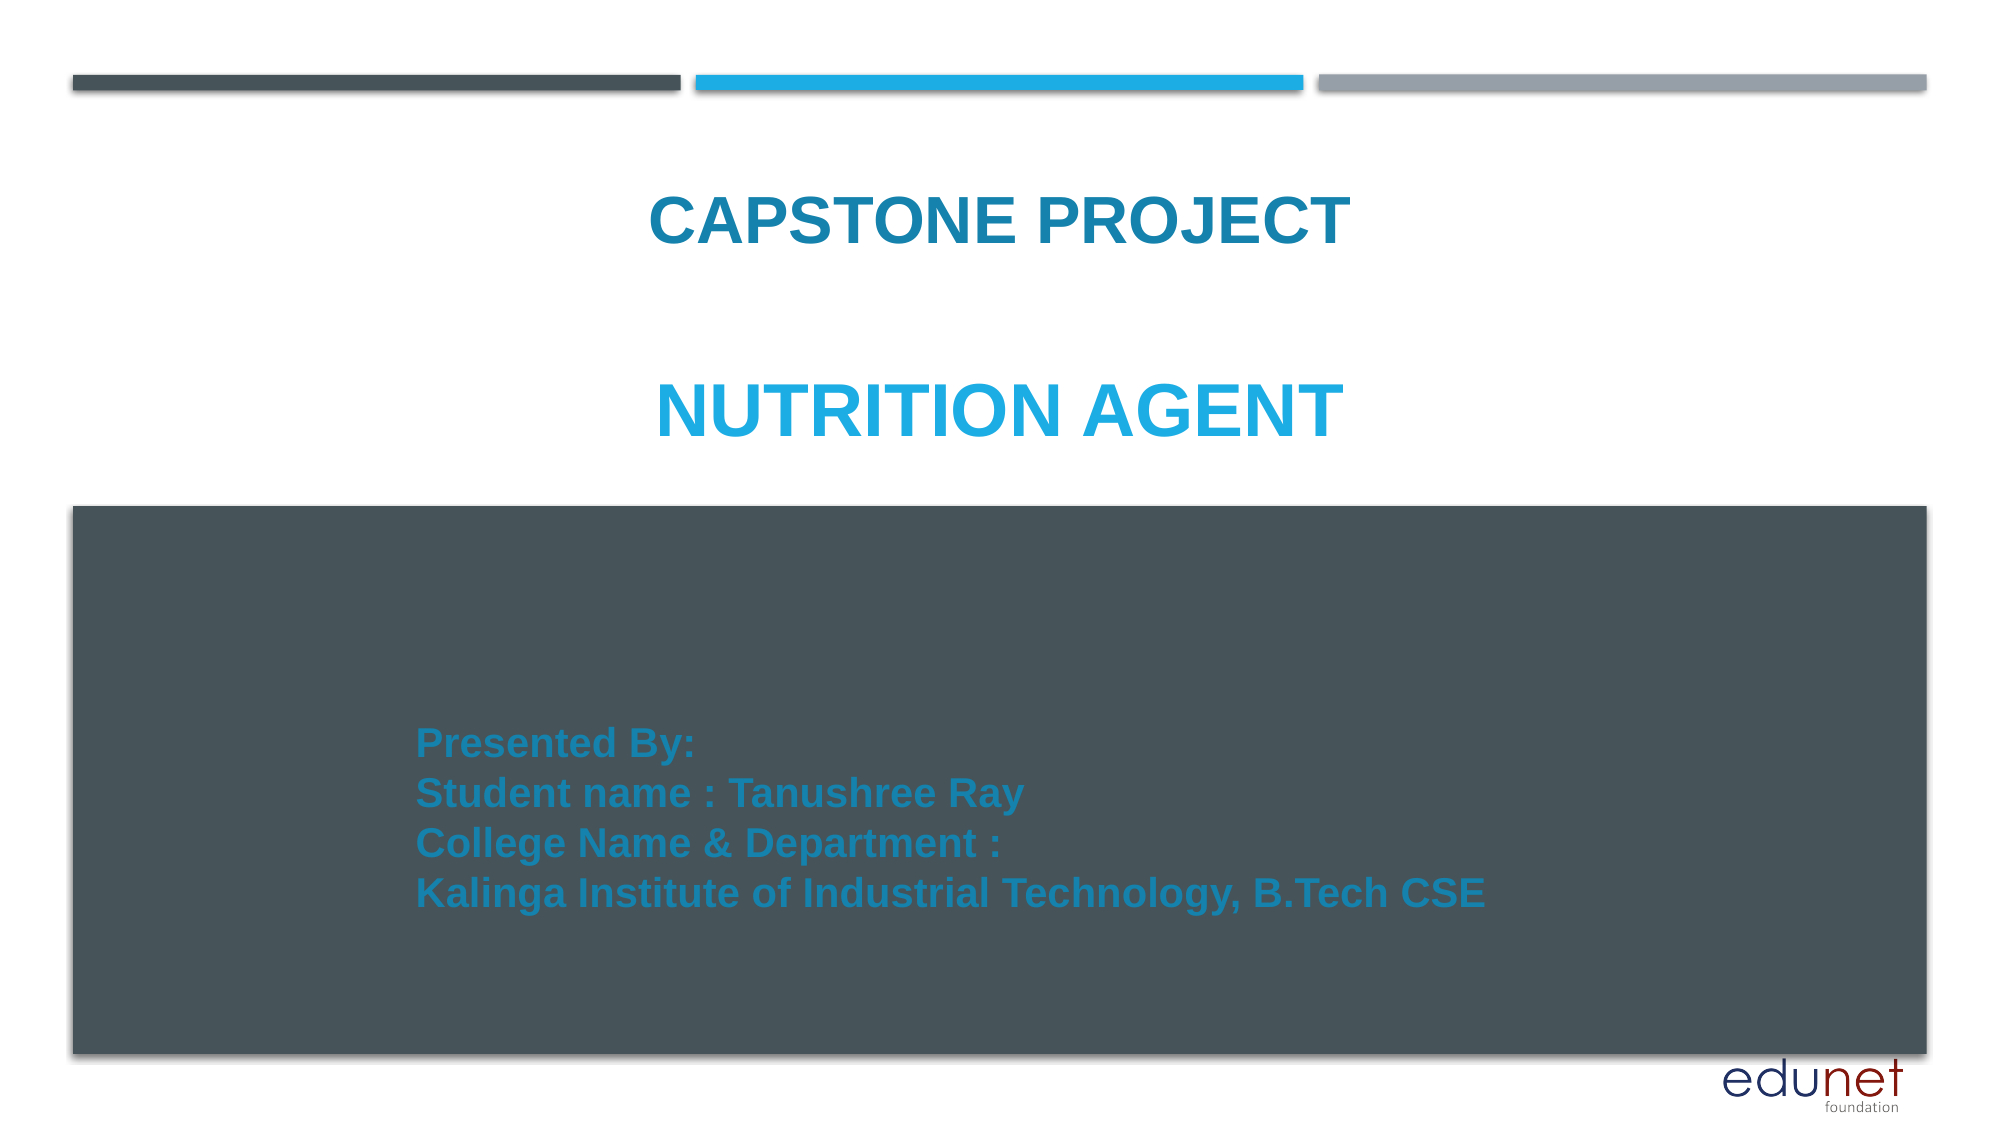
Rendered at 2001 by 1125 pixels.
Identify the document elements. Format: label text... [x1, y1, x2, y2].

title Nutrition Agent [250, 298, 1750, 460]
text_box CAPSTONE PROJECT [0, 169, 2000, 265]
picture [1719, 1056, 1905, 1116]
text_box Presented By: Student name : Tanushree Ray College Name & Department : Kalinga Institute of Industrial Technology, B.Tech CSE [400, 708, 1600, 974]
